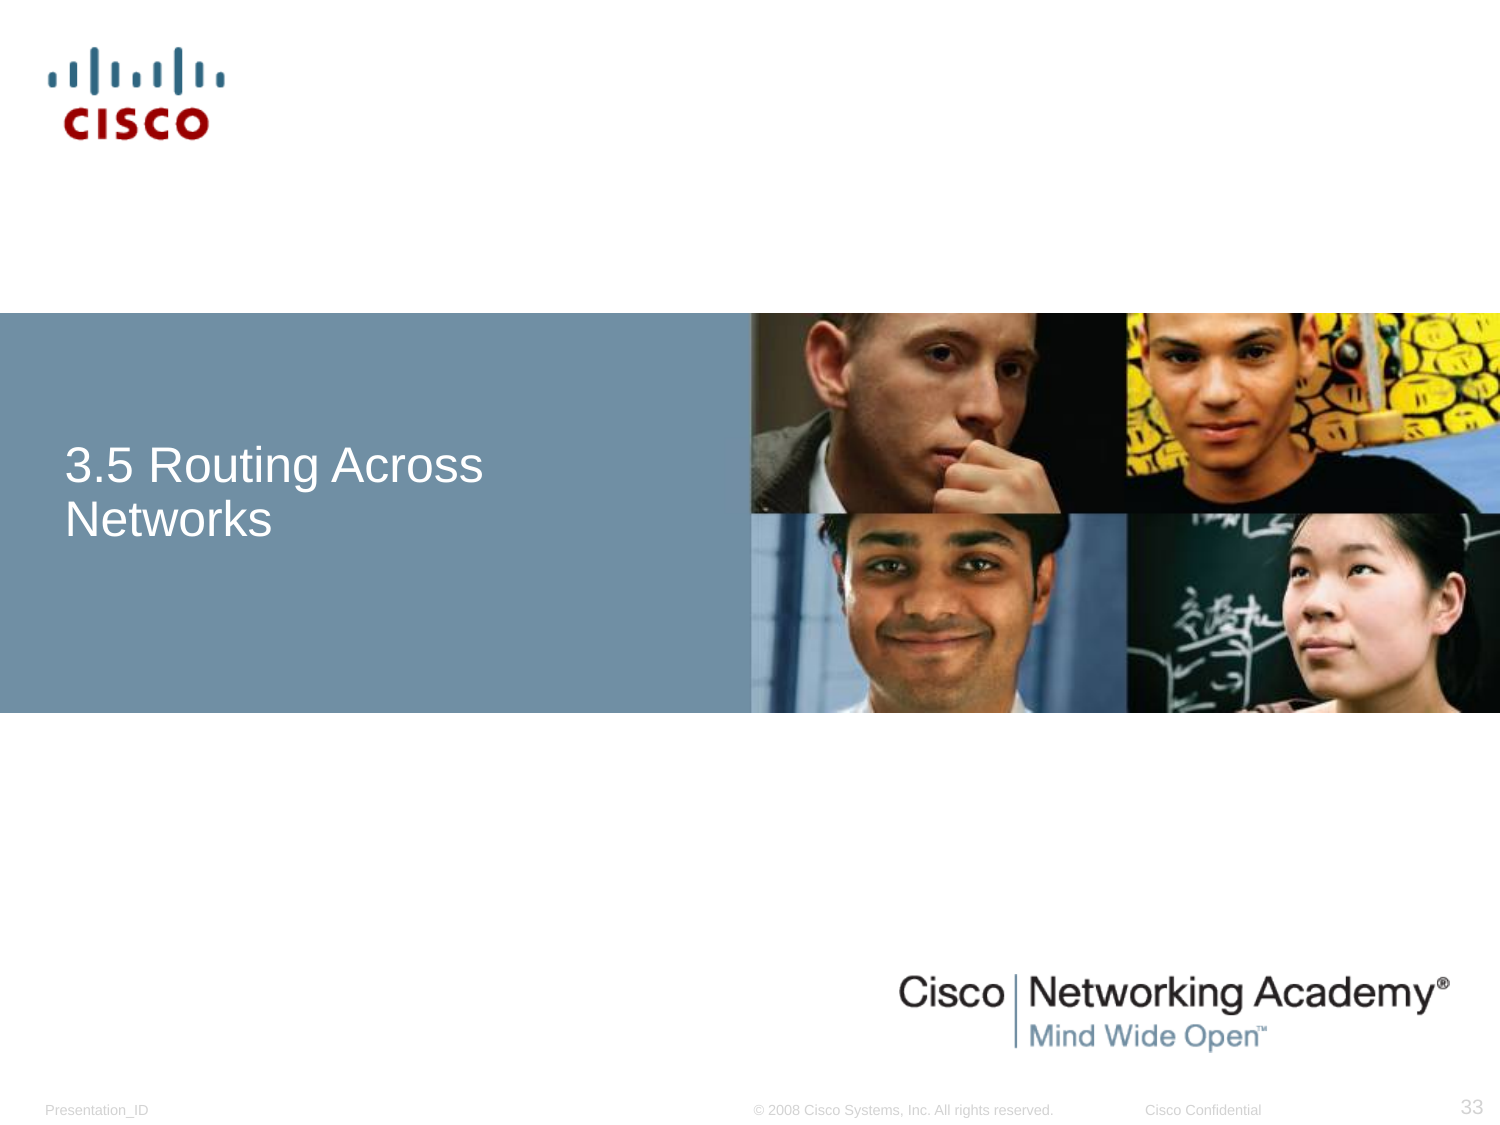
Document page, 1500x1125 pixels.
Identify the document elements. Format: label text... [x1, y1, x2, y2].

title 3.5 Routing Across Networks [51, 371, 684, 615]
picture [899, 974, 1450, 1053]
picture [0, 313, 1500, 713]
picture [40, 19, 233, 168]
